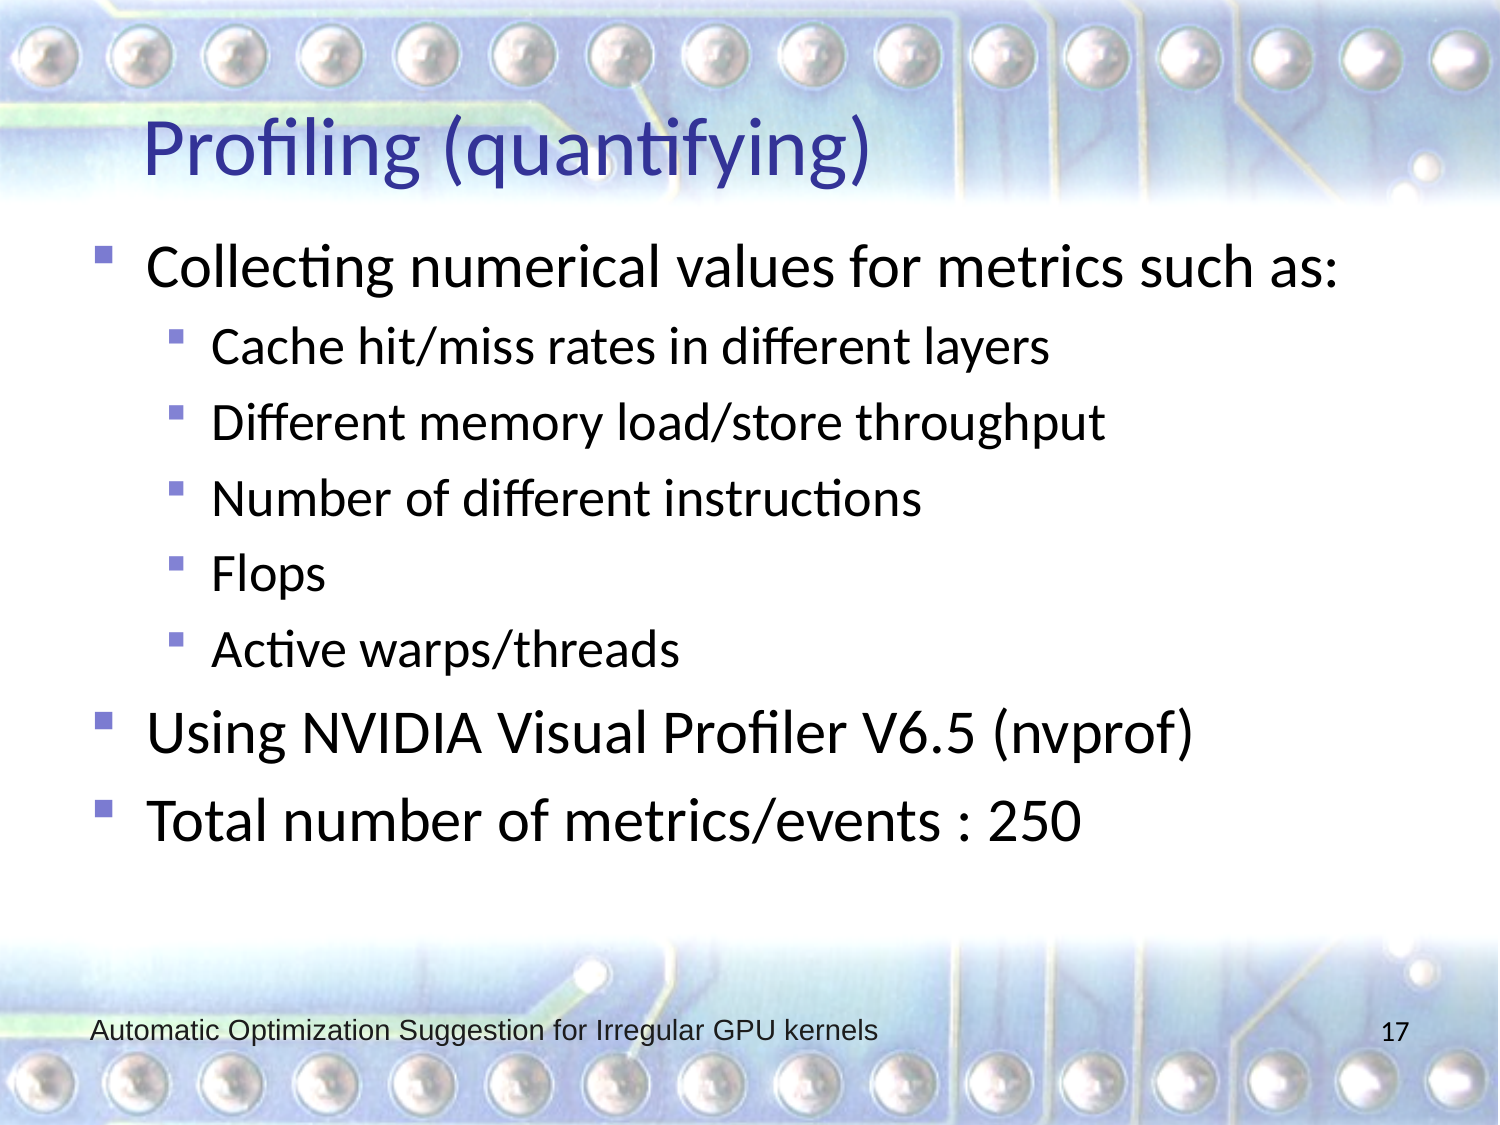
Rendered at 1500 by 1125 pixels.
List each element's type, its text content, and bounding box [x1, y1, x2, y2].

slide_number 17 [1112, 979, 1426, 1055]
list Collecting numerical values for metrics such as: Cache hit/miss rates in different layers Different memory load/store throughput Number of different instructions Flops Active warps/threads Using NVIDIA Visual Profiler V6.5 (nvprof) Total number of metrics/events : 250 [74, 216, 1425, 953]
title Profiling (quantifying) [74, 89, 1426, 195]
slide_number Automatic Optimization Suggestion for Irregular GPU kernels [74, 978, 1113, 1055]
